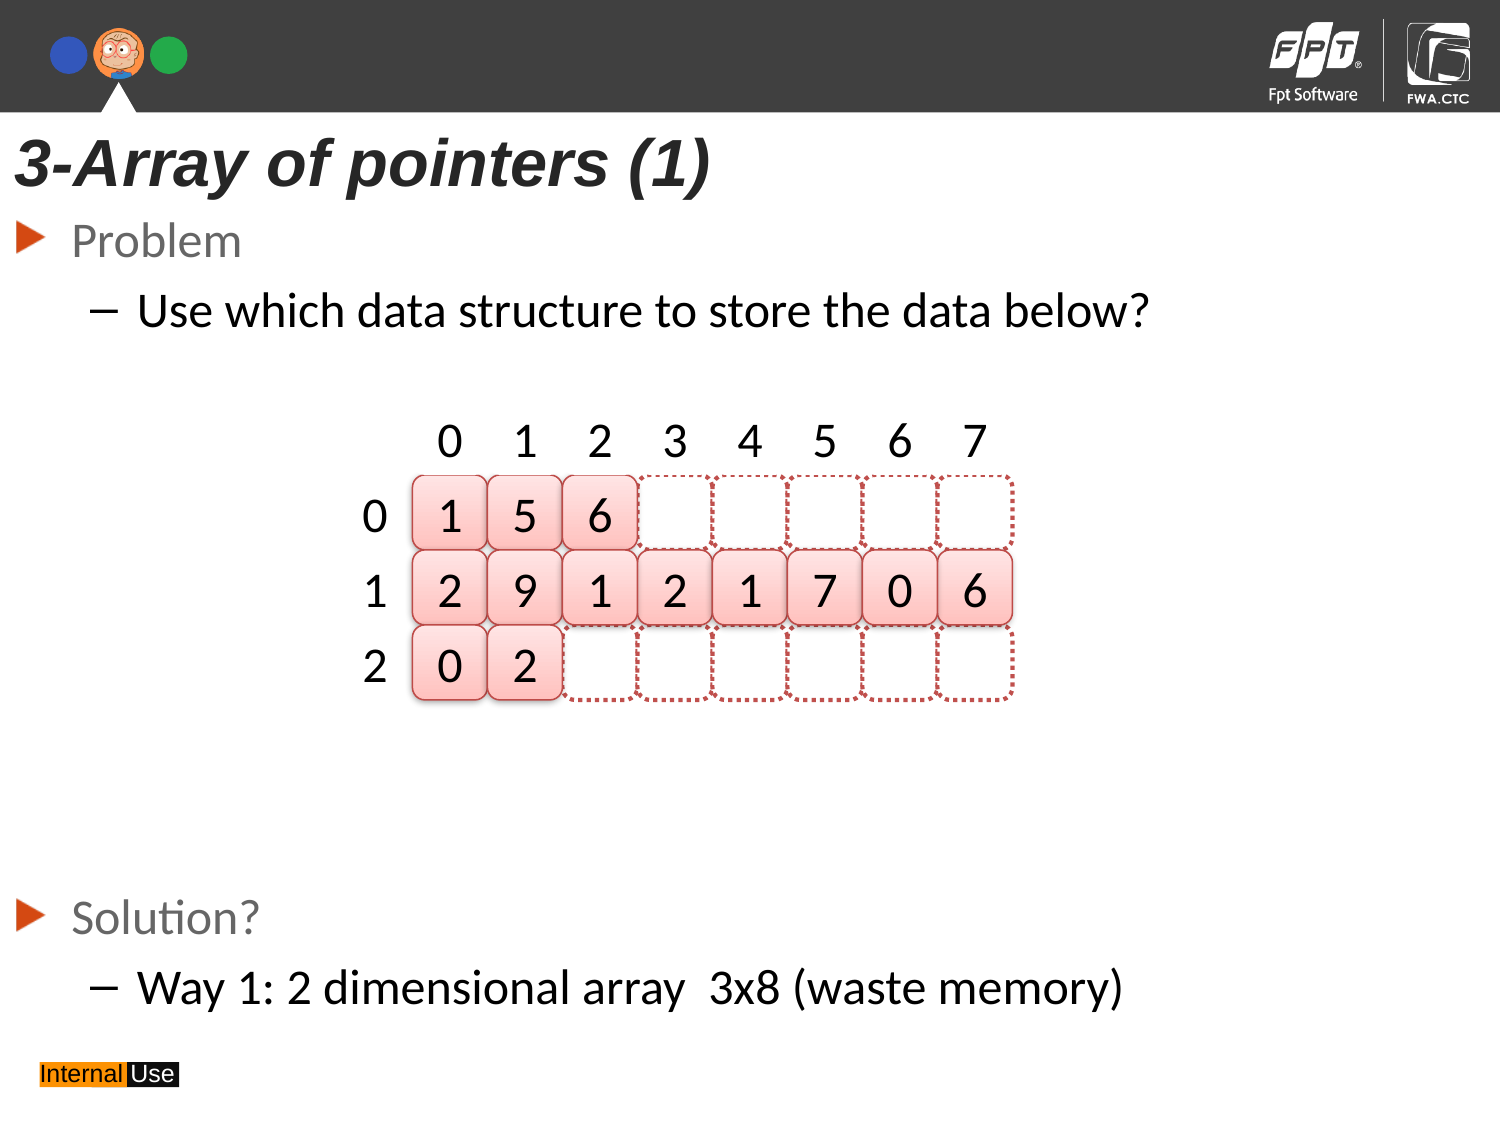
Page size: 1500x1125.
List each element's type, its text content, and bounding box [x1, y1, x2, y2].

text_box [860, 475, 938, 550]
text_box [785, 475, 863, 550]
text_box 5 [785, 397, 862, 478]
text_box 1 [711, 549, 786, 626]
text_box 2 [638, 549, 711, 626]
picture [15, 897, 47, 933]
text_box [935, 475, 1015, 550]
picture [1262, 12, 1488, 125]
text_box 1 [411, 476, 486, 549]
text_box 1 [485, 397, 562, 478]
text_box 0 [410, 397, 487, 478]
text_box 7 [786, 549, 861, 626]
picture [15, 219, 47, 255]
text_box 6 [561, 476, 639, 549]
text_box 2 [335, 622, 411, 703]
text_box 1 [335, 547, 411, 625]
text_box 7 [935, 397, 1015, 478]
text_box [935, 627, 1015, 703]
picture [93, 28, 144, 79]
text_box 5 [486, 476, 561, 549]
text_box [785, 628, 863, 703]
text_box 6 [860, 397, 937, 478]
text_box 0 [861, 549, 939, 626]
text_box [860, 628, 938, 703]
list Problem Use which data structure to store the data below? Solution? Way 1: 2 dimensional array 3x8 (waste memory) [0, 208, 1350, 1005]
text_box 2 [560, 397, 637, 478]
text_box [635, 628, 713, 703]
text_box 3 [635, 397, 712, 478]
text_box 4 [710, 397, 787, 478]
text_box 0 [411, 624, 486, 701]
text_box [563, 628, 638, 703]
text_box [638, 475, 713, 550]
text_box [710, 475, 788, 550]
text_box 6 [938, 549, 1014, 626]
text_box 0 [335, 472, 411, 550]
text_box 2 [486, 624, 564, 701]
text_box 1 [561, 549, 639, 626]
text_box 2 [411, 549, 486, 624]
text_box [710, 628, 788, 703]
text_box 3-Array of pointers (1) [0, 112, 1463, 208]
text_box 9 [486, 549, 561, 624]
